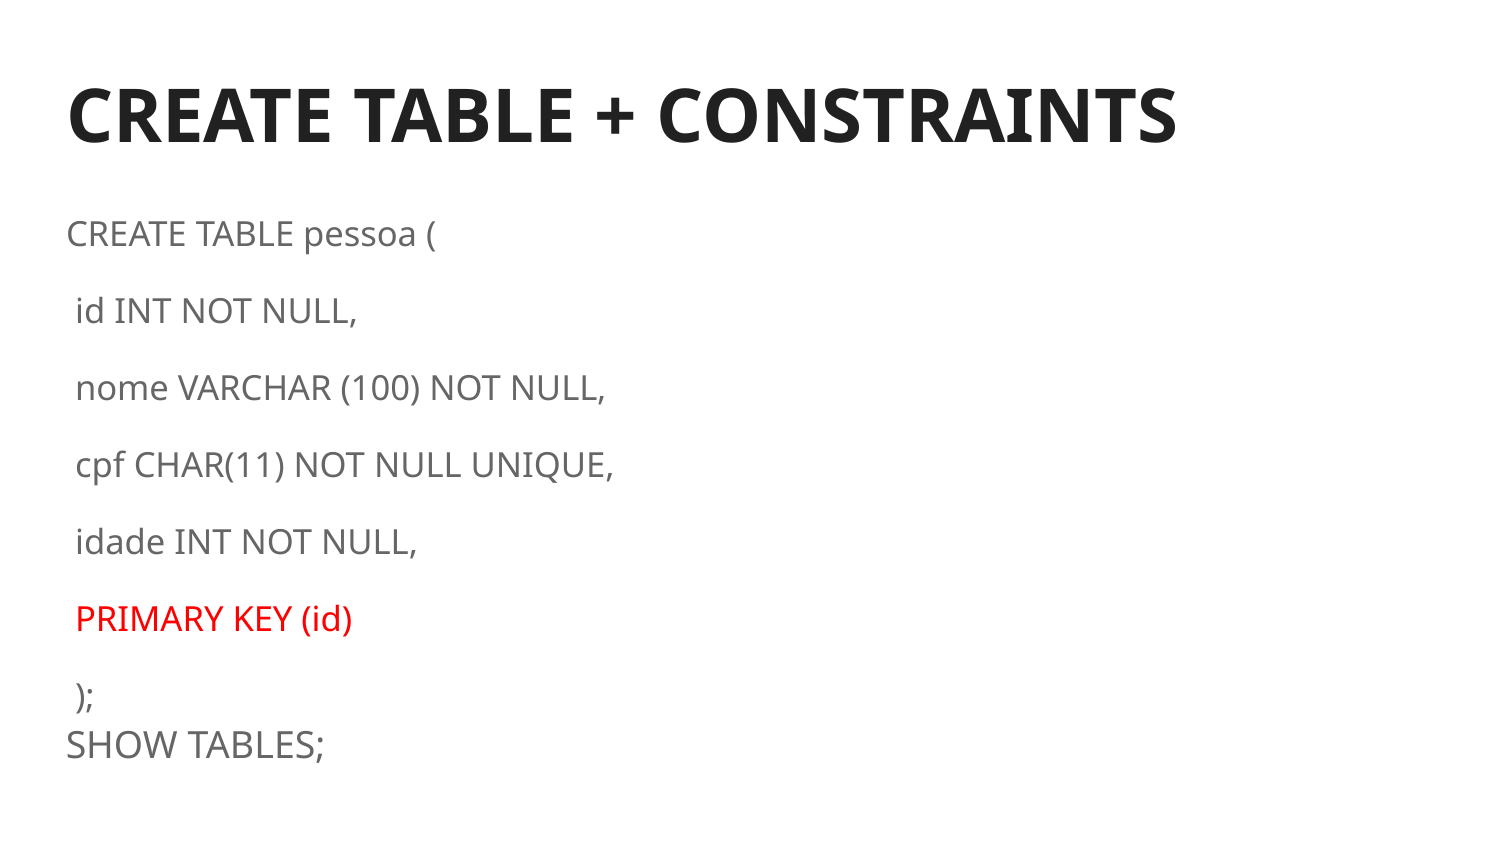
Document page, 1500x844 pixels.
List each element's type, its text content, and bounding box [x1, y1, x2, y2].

text_box SHOW TABLES; [51, 713, 819, 774]
title CREATE TABLE + CONSTRAINTS [51, 48, 1449, 180]
list CREATE TABLE pessoa ( id INT NOT NULL, nome VARCHAR (100) NOT NULL, cpf CHAR(11) NOT NULL UNIQUE, idade INT NOT NULL, PRIMARY KEY (id) ); [51, 187, 1449, 736]
